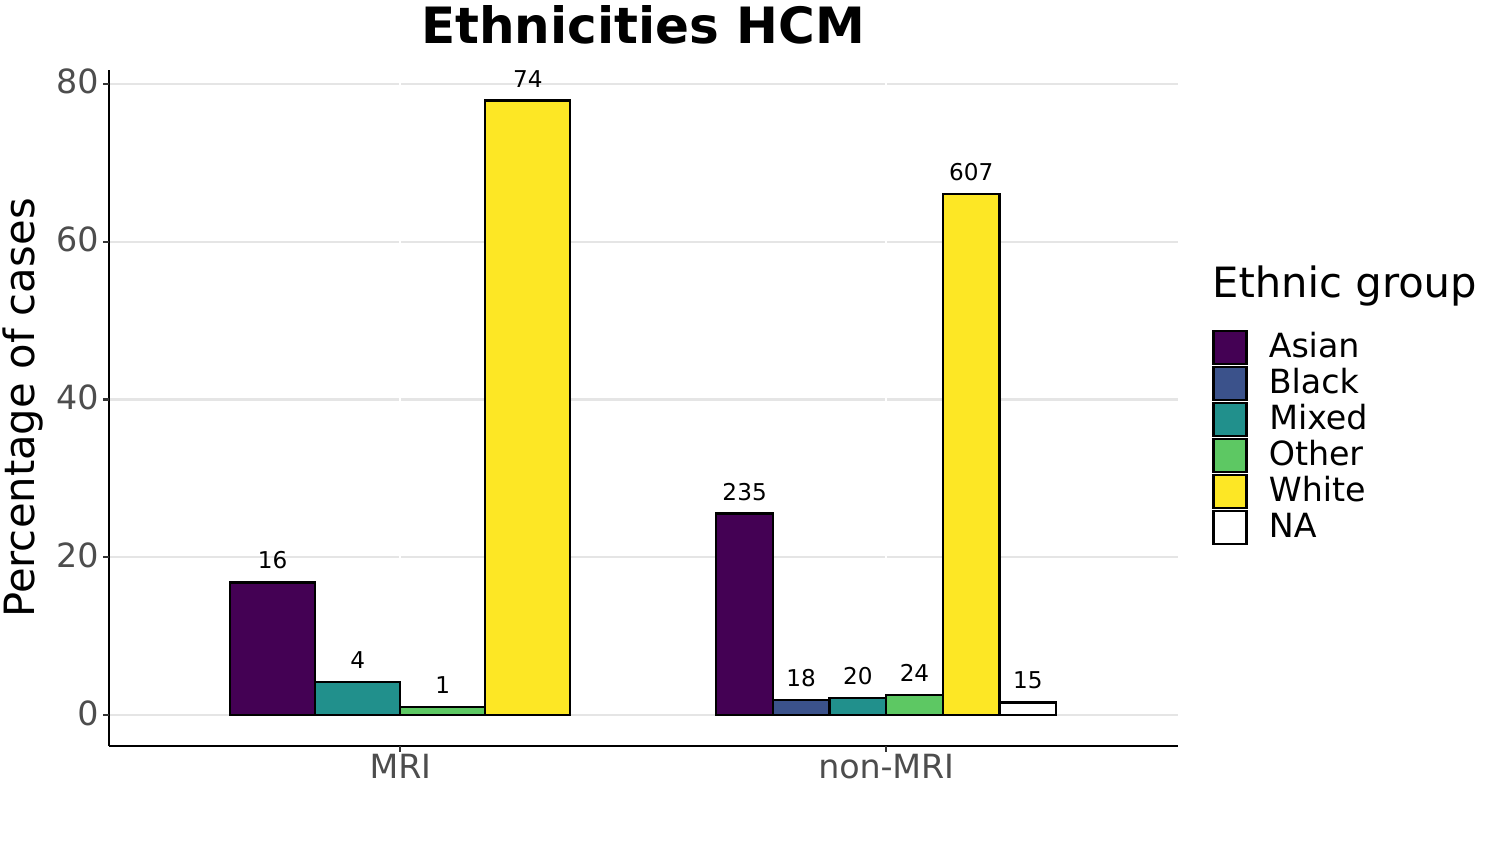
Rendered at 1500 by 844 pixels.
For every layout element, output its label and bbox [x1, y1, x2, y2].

text_box [0, 0, 1500, 844]
